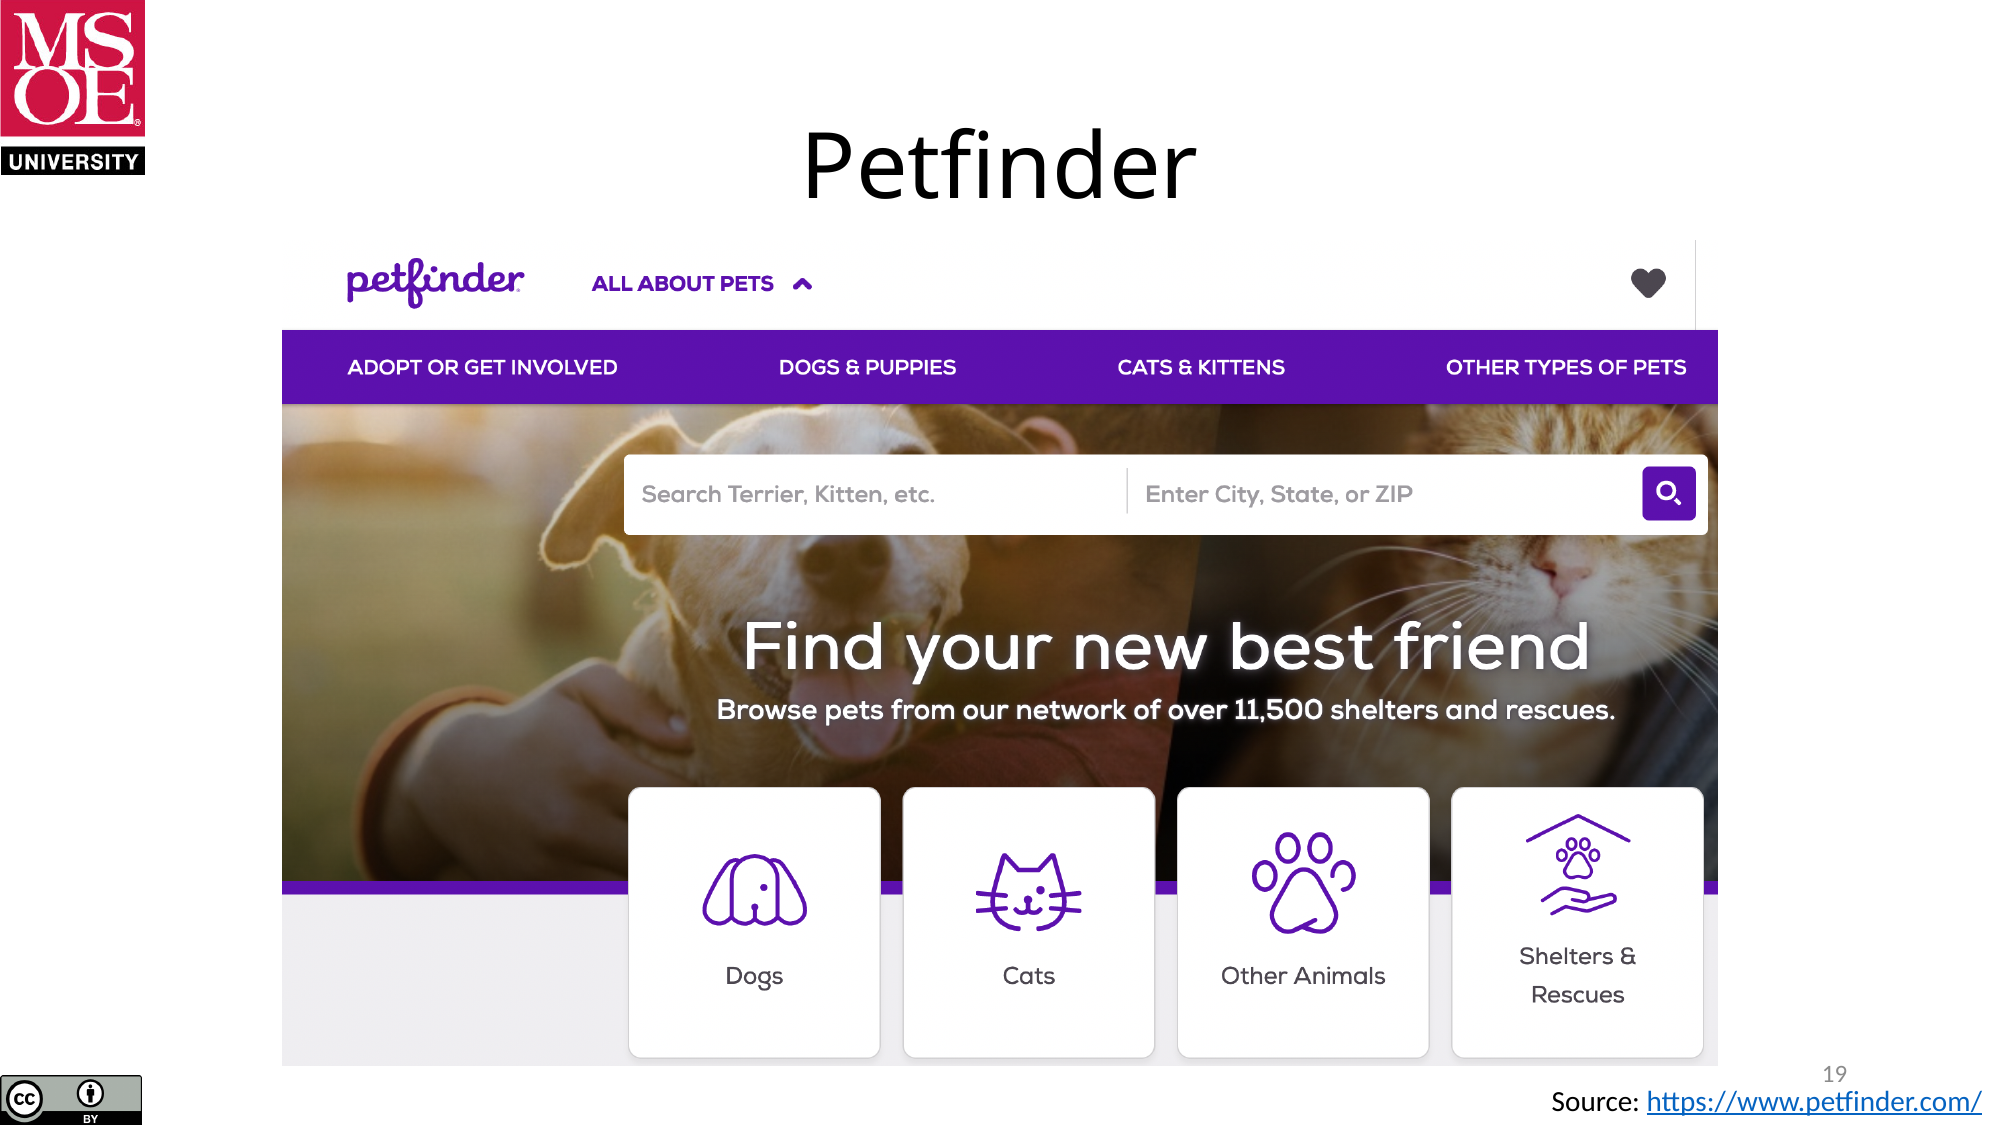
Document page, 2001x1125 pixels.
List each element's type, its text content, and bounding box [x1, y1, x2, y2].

slide_number 19 [1412, 1042, 1863, 1103]
picture [0, 1075, 142, 1125]
text_box Source: https://www.petfinder.com/ [1536, 1074, 1998, 1125]
title Petfinder [137, 59, 1863, 278]
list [282, 240, 1718, 1066]
picture [0, 0, 145, 175]
